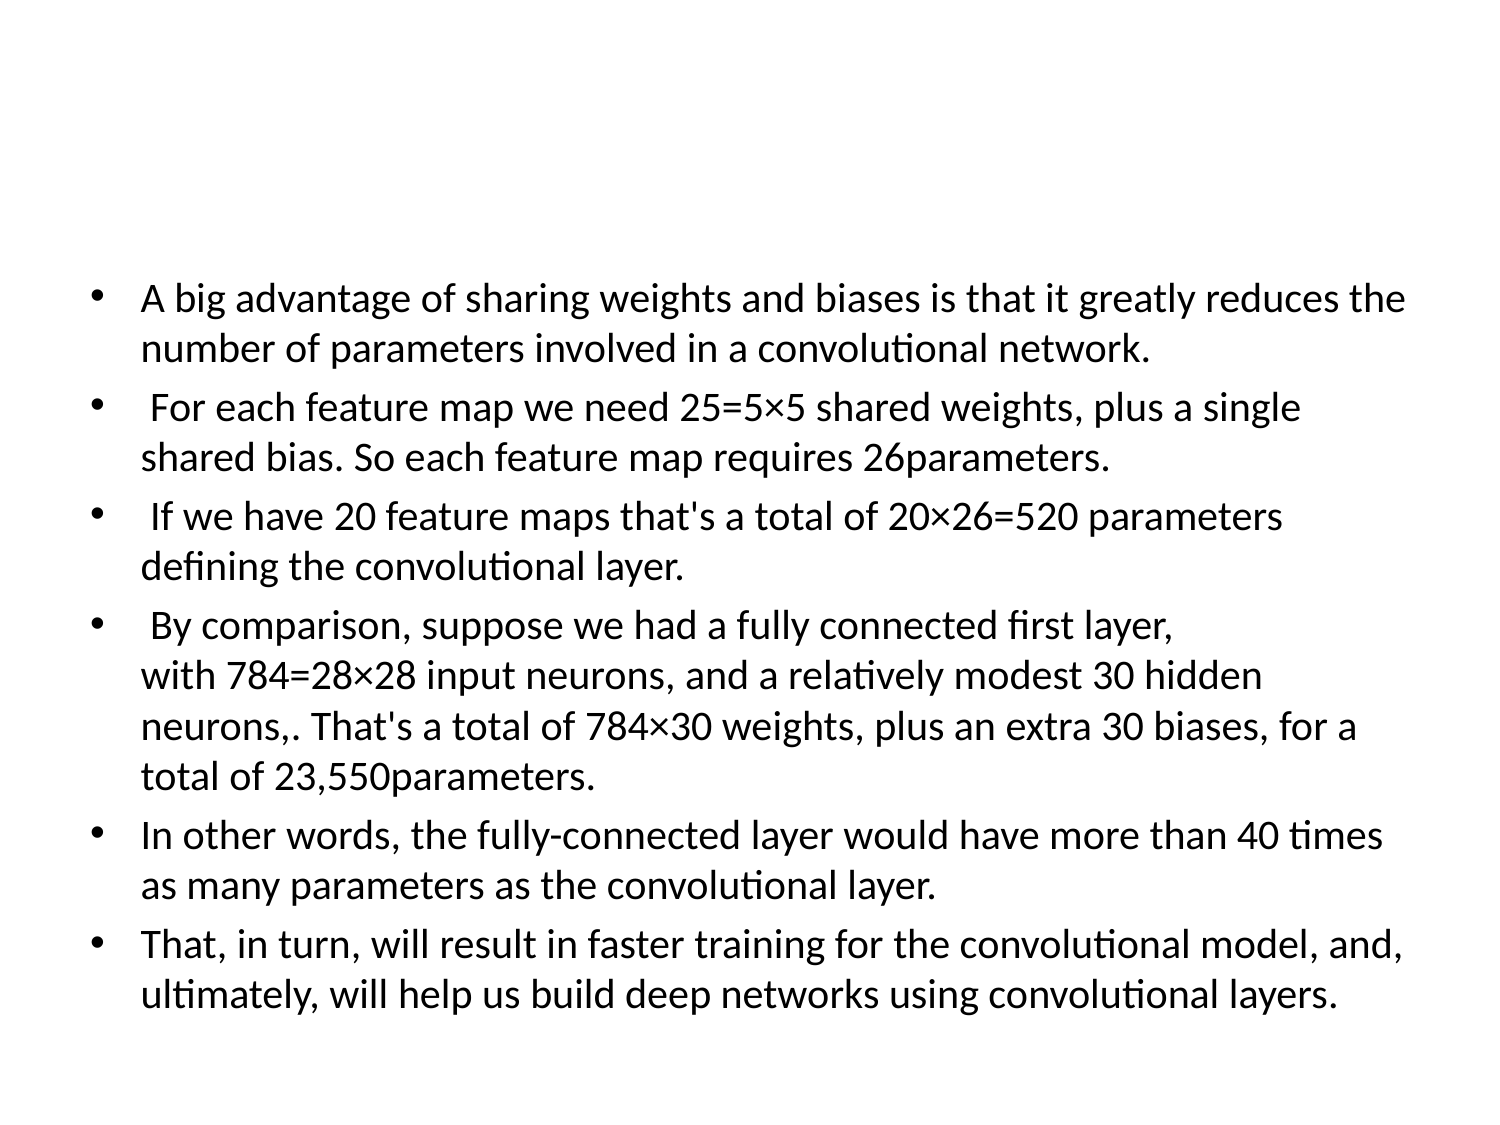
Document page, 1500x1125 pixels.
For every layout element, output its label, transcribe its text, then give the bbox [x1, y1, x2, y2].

list A big advantage of sharing weights and biases is that it greatly reduces the number of parameters involved in a convolutional network. For each feature map we need 25=5×5 shared weights, plus a single shared bias. So each feature map requires 26parameters. If we have 20 feature maps that's a total of 20×26=520 parameters defining the convolutional layer. By comparison, suppose we had a fully connected first layer, with 784=28×28 input neurons, and a relatively modest 30 hidden neurons,. That's a total of 784×30 weights, plus an extra 30 biases, for a total of 23,550parameters. In other words, the fully-connected layer would have more than 40 times as many parameters as the convolutional layer. That, in turn, will result in faster training for the convolutional model, and, ultimately, will help us build deep networks using convolutional layers. [75, 262, 1425, 1059]
